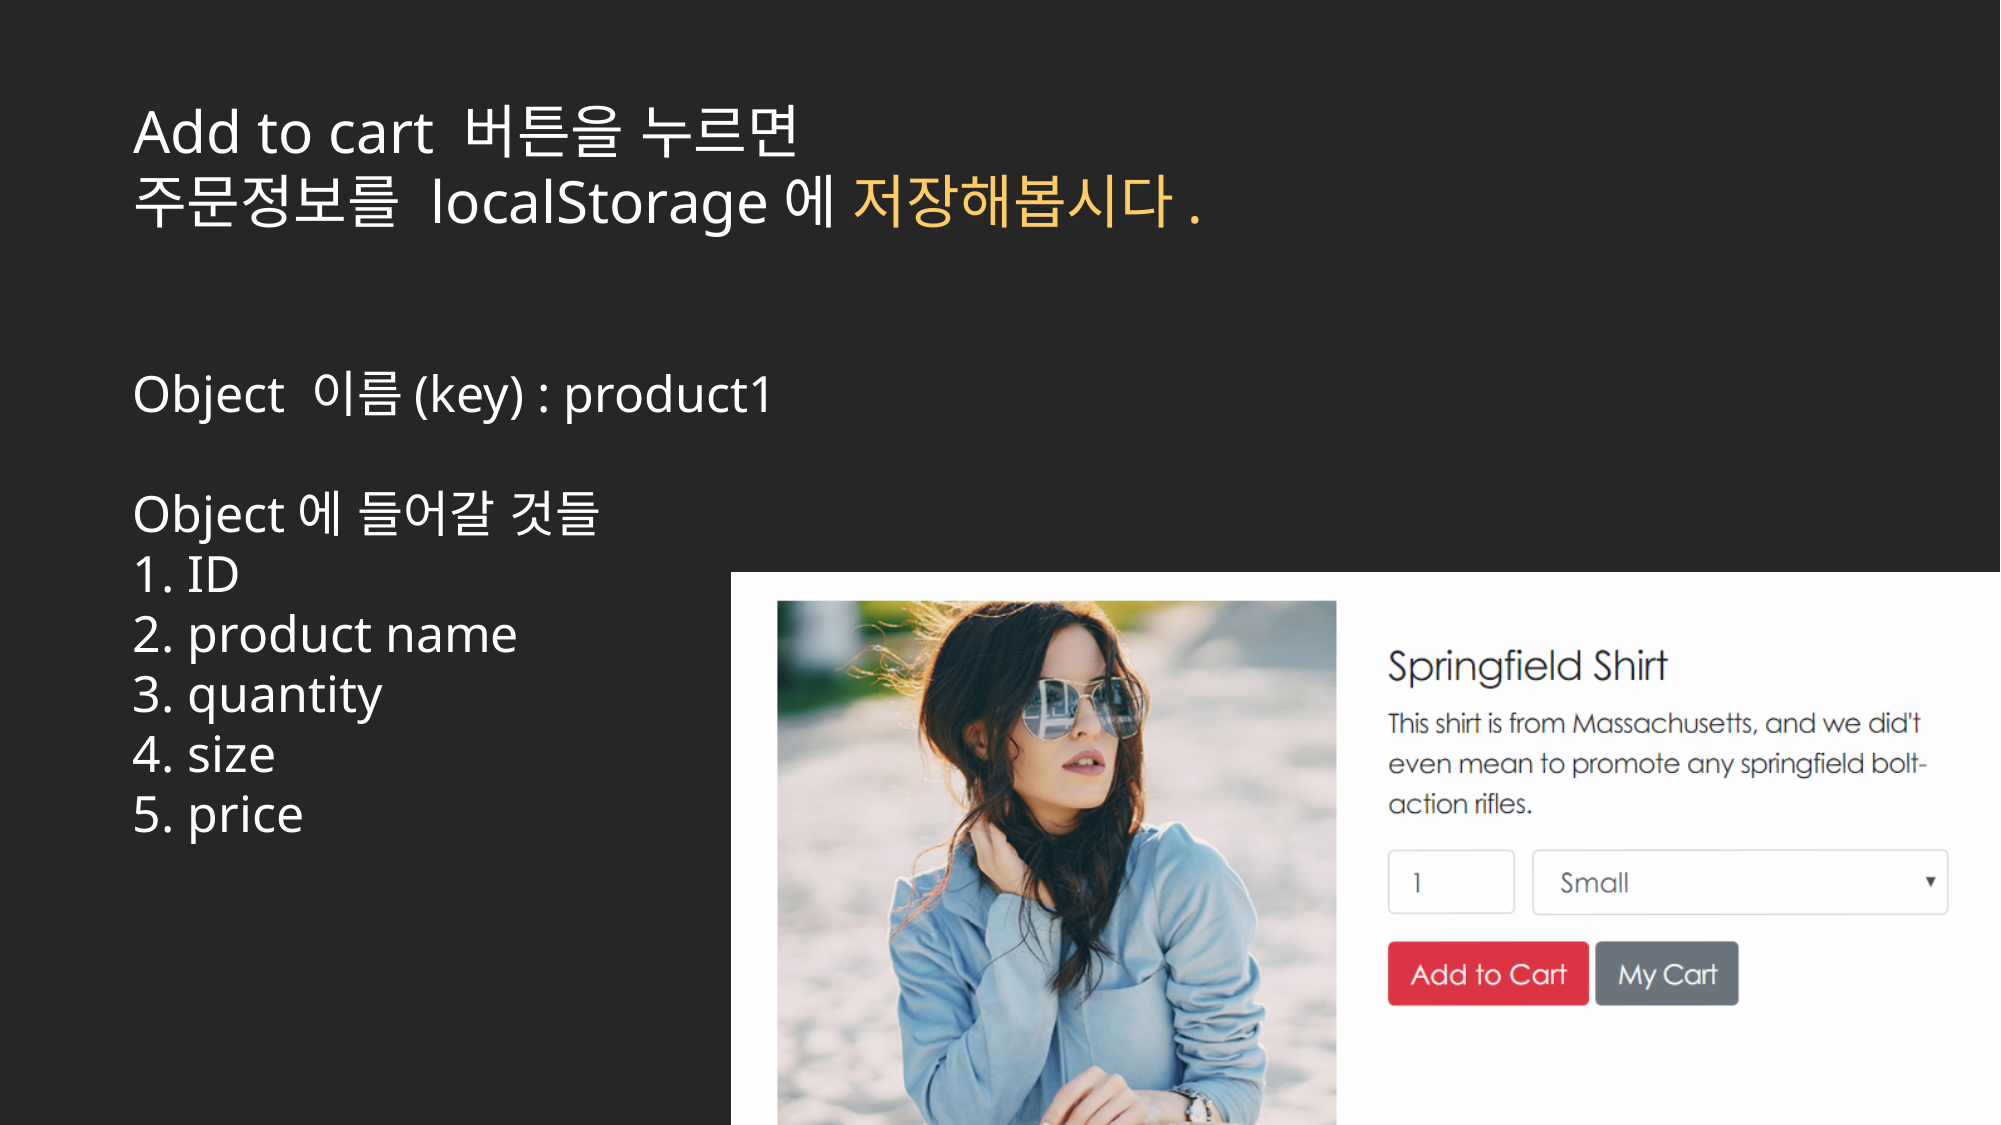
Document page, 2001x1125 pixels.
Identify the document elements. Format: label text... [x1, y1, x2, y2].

title Add to cart 버튼을 누르면 주문정보를 localStorage에 저장해봅시다. [118, 56, 1908, 275]
text_box Object 이름(key) : product1 Object에 들어갈 것들 1. ID 2. product name 3. quantity 4. size 5. price [117, 354, 1908, 854]
picture [731, 572, 2000, 1125]
